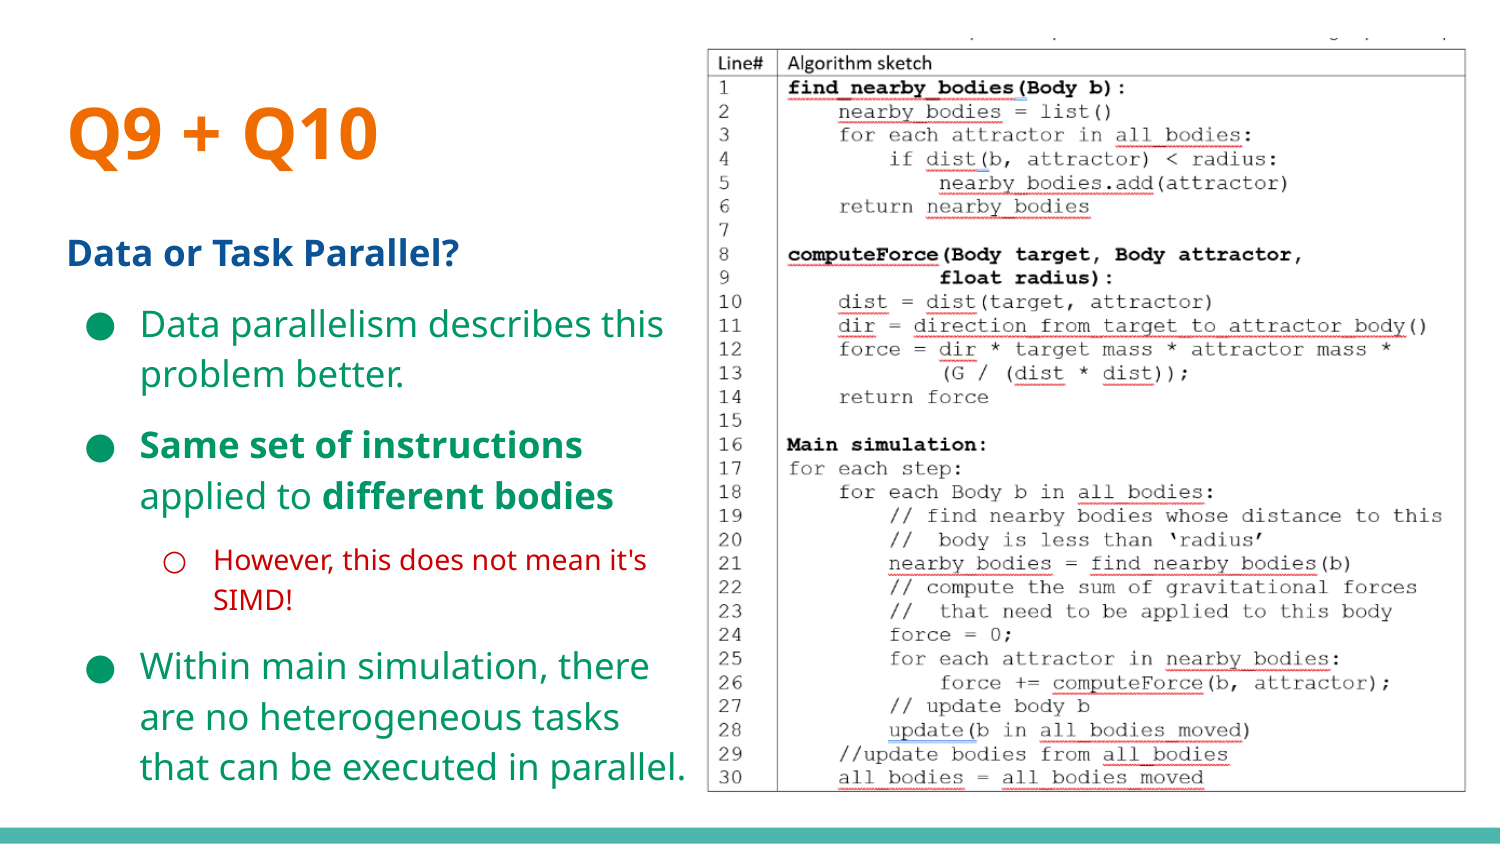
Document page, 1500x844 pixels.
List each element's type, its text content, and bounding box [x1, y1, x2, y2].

list Data or Task Parallel? Data parallelism describes this problem better. Same set of instructions applied to different bodies However, this does not mean it's SIMD! Within main simulation, there are no heterogeneous tasks that can be executed in parallel. [51, 207, 704, 817]
title Q9 + Q10 [51, 72, 691, 189]
picture [696, 38, 1486, 806]
